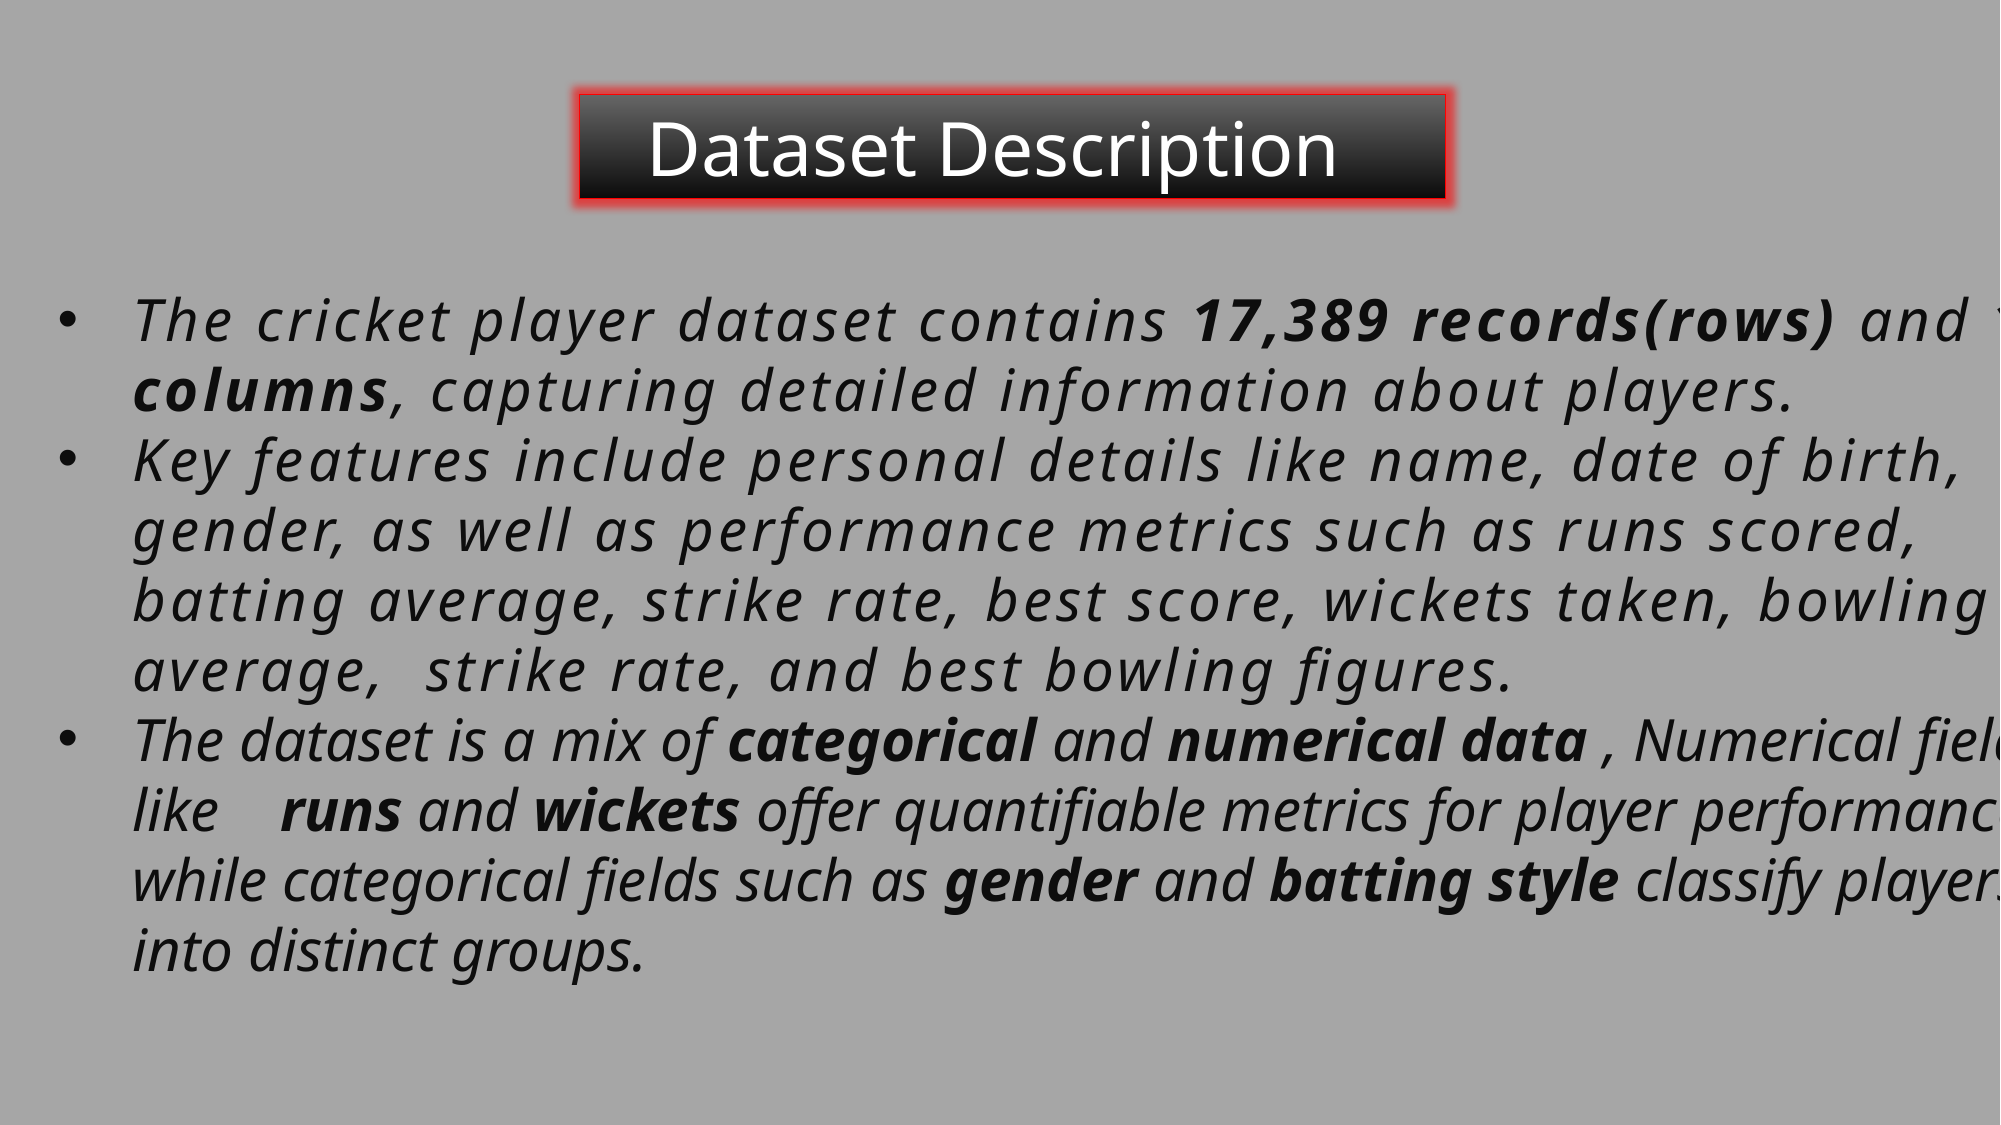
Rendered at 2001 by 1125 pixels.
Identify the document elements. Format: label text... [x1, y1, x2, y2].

text_box The cricket player dataset contains 17,389 records(rows) and 16 columns, capturing detailed information about players. Key features include personal details like name, date of birth, gender, as well as performance metrics such as runs scored, batting average, strike rate, best score, wickets taken, bowling average, strike rate, and best bowling figures. The dataset is a mix of categorical and numerical data , Numerical fields like runs and wickets offer quantifiable metrics for player performances , while categorical fields such as gender and batting style classify players into distinct groups. [0, 0, 2000, 1125]
text_box Dataset Description [579, 94, 1446, 199]
